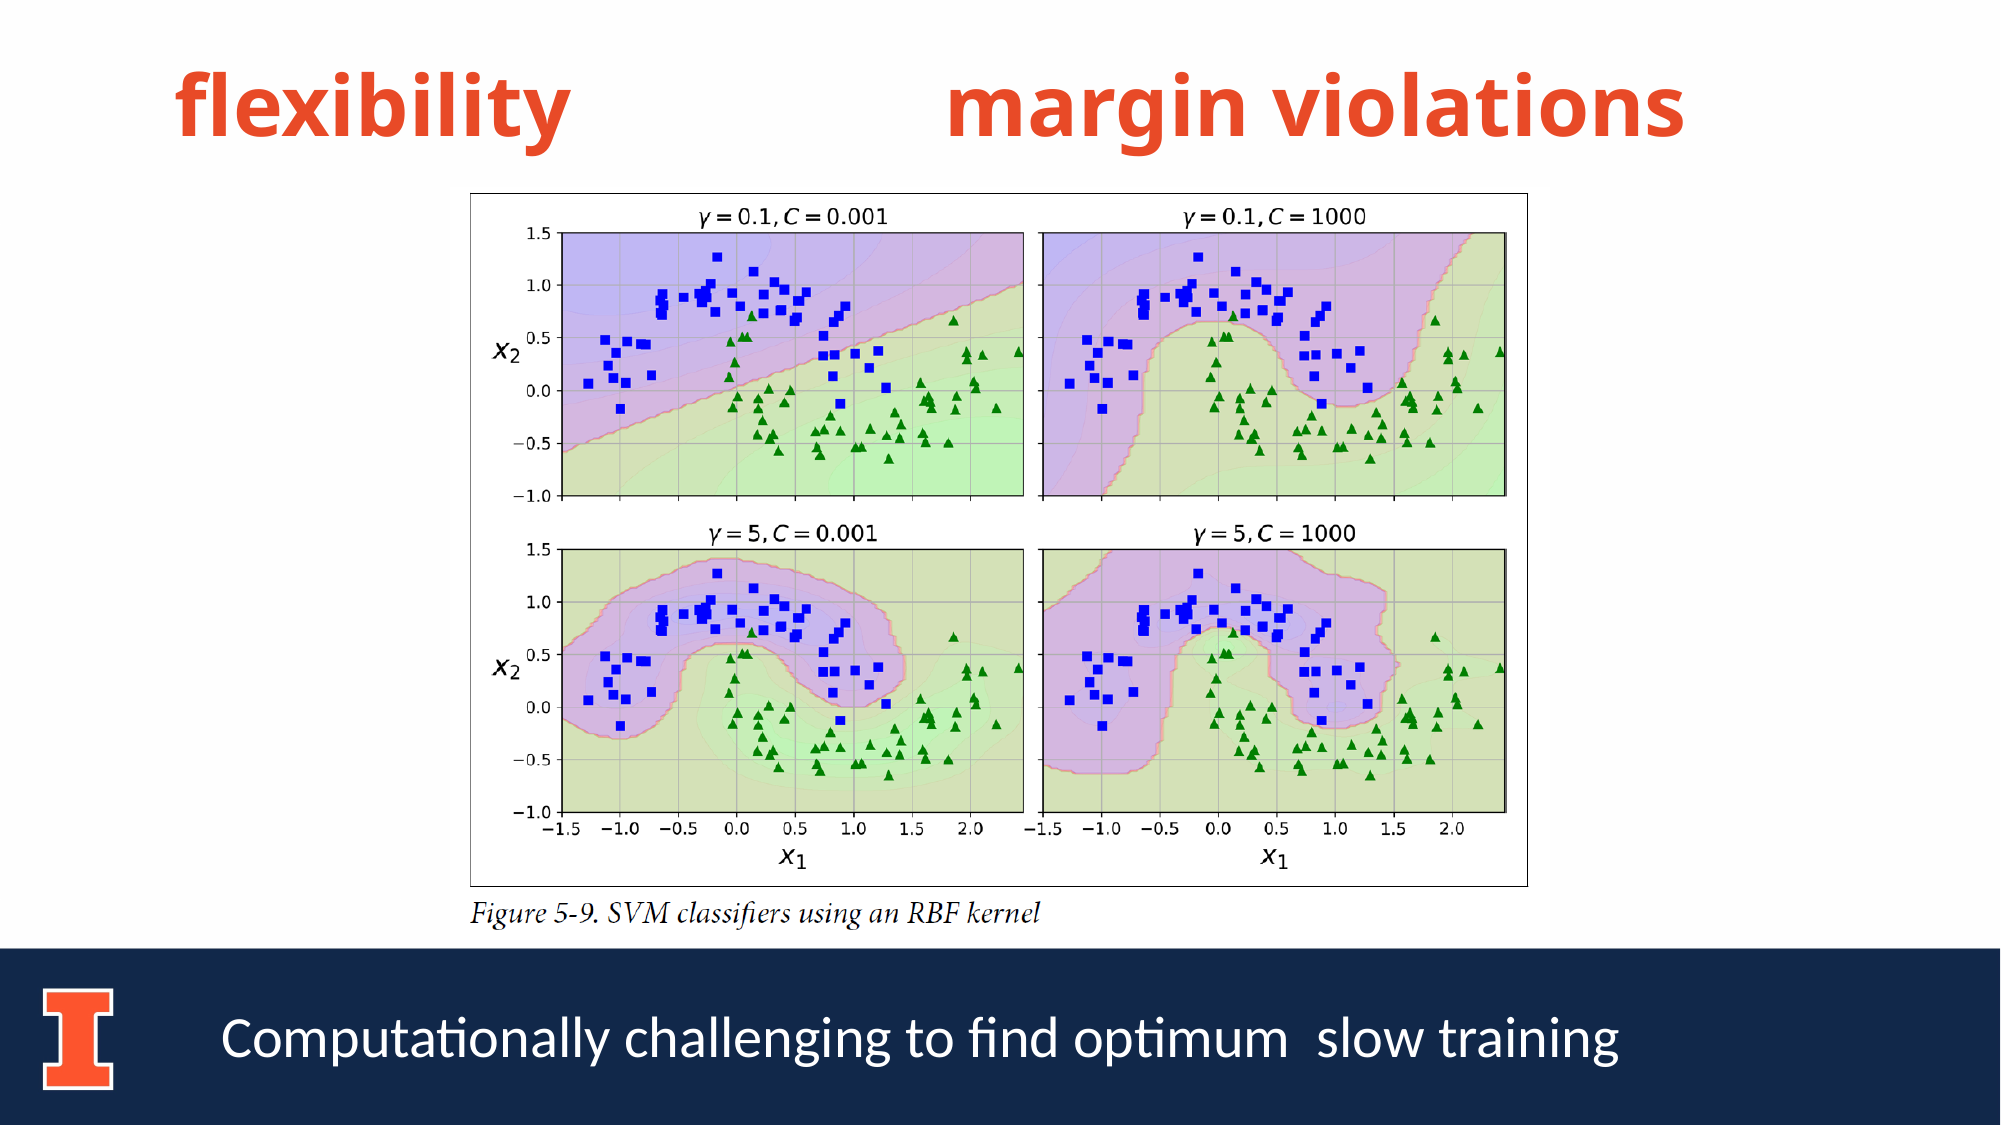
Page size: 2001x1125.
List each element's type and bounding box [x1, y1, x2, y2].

picture [0, 0, 2001, 1125]
list [450, 187, 1550, 940]
